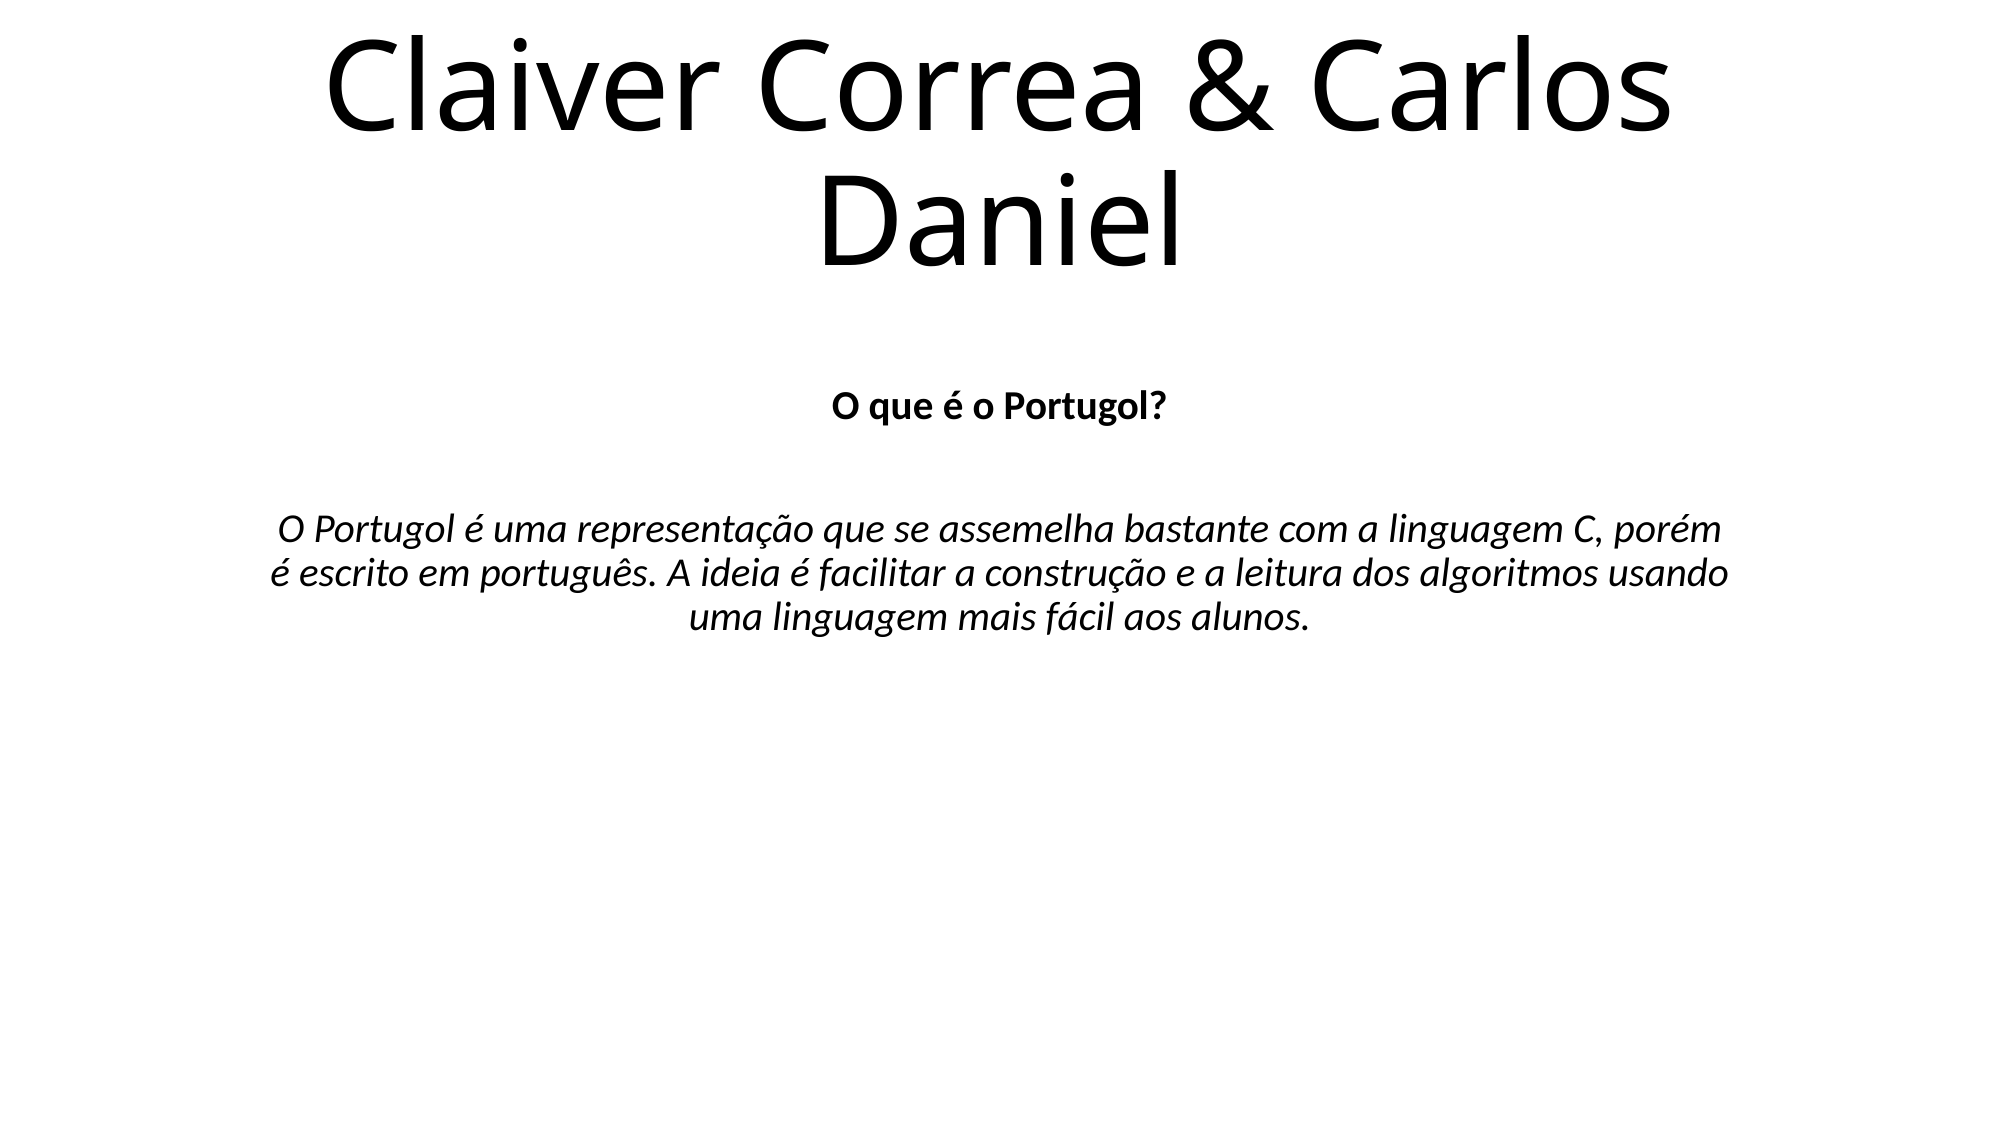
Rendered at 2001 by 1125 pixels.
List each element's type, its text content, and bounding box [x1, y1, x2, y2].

subtitle O que é o Portugol? O Portugol é uma representação que se assemelha bastante com a linguagem C, porém é escrito em português. A ideia é facilitar a construção e a leitura dos algoritmos usando uma linguagem mais fácil aos alunos. [249, 376, 1750, 649]
title Claiver Correa & Carlos Daniel [125, 28, 1875, 300]
